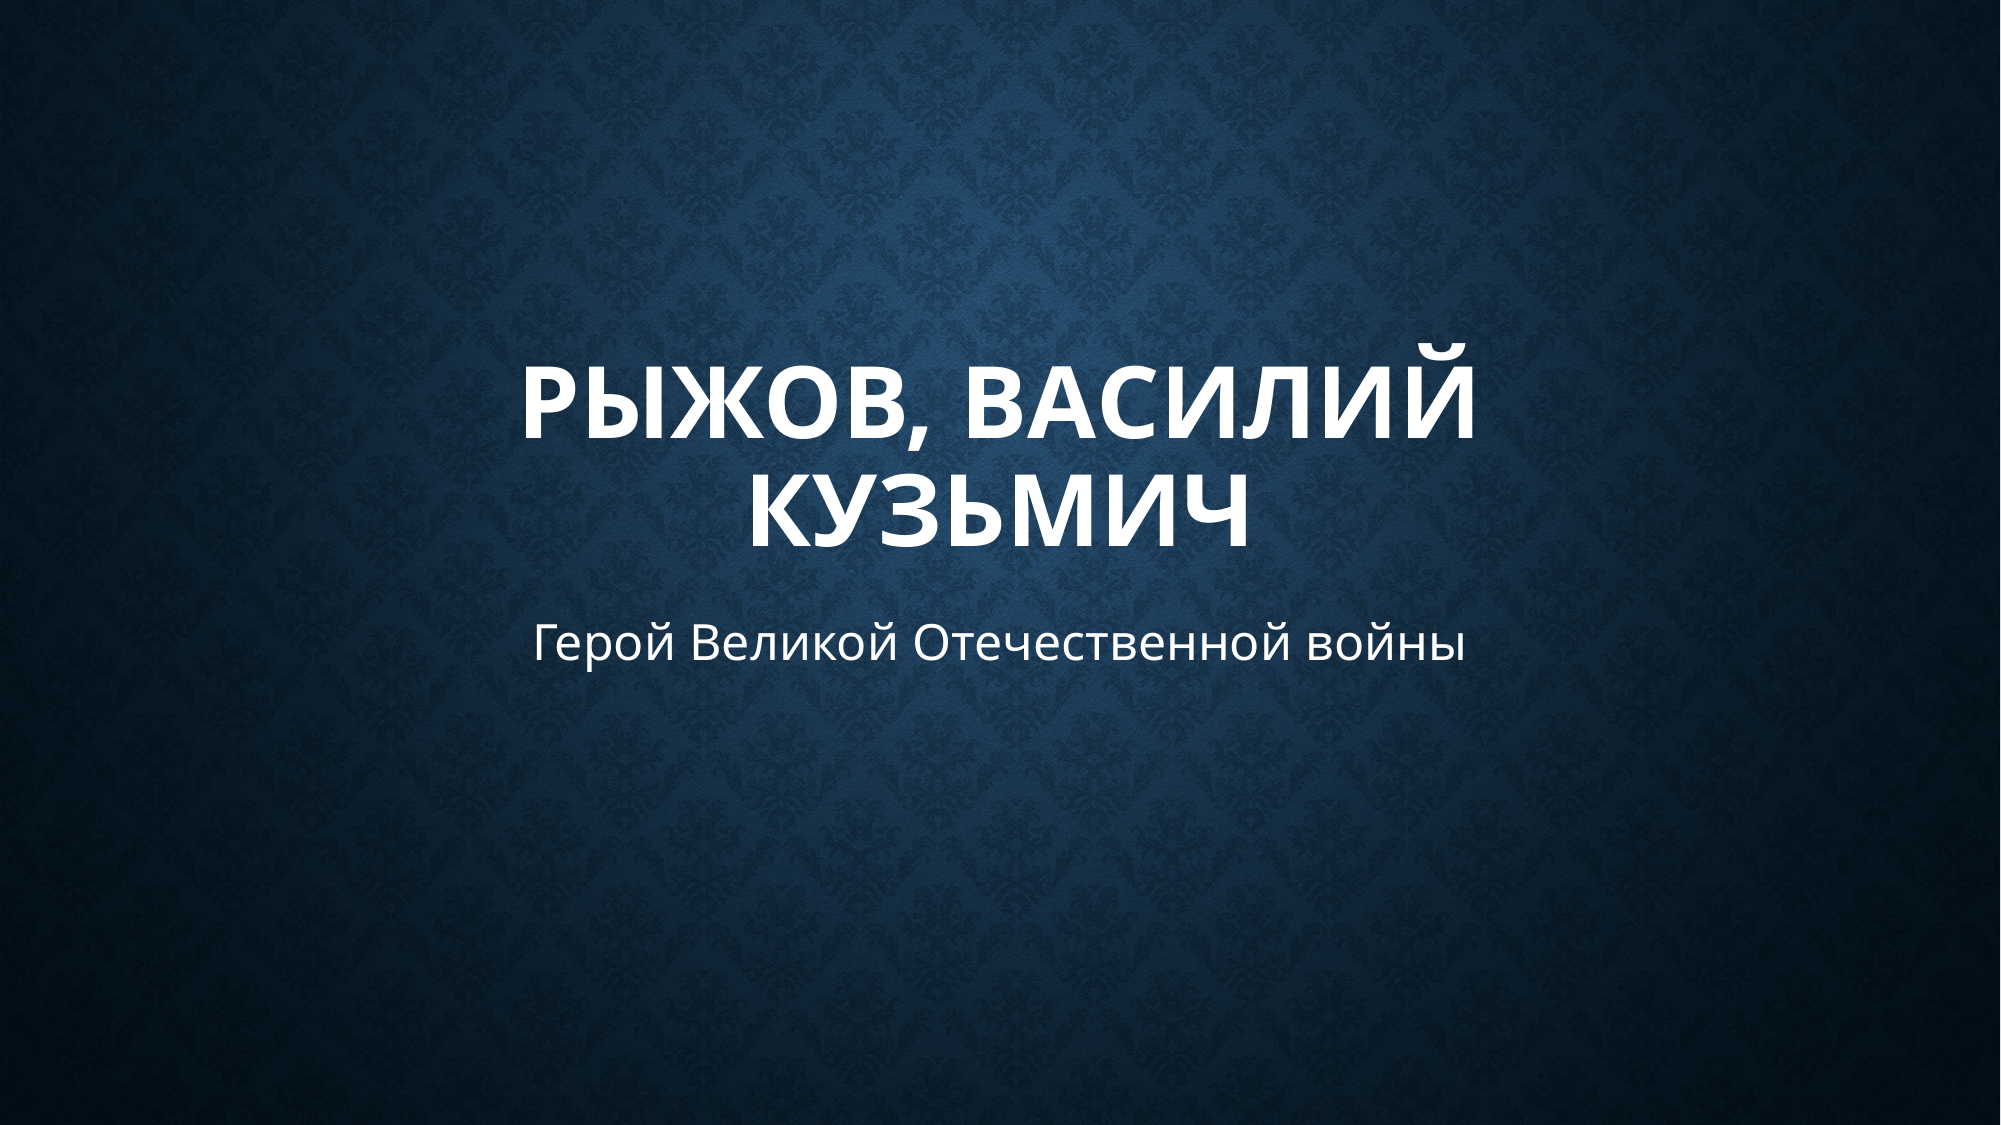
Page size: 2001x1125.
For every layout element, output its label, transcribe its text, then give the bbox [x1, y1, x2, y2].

subtitle Герой Великой Отечественной войны [261, 590, 1739, 863]
title Рыжов, Василий Кузьмич [261, 184, 1739, 576]
